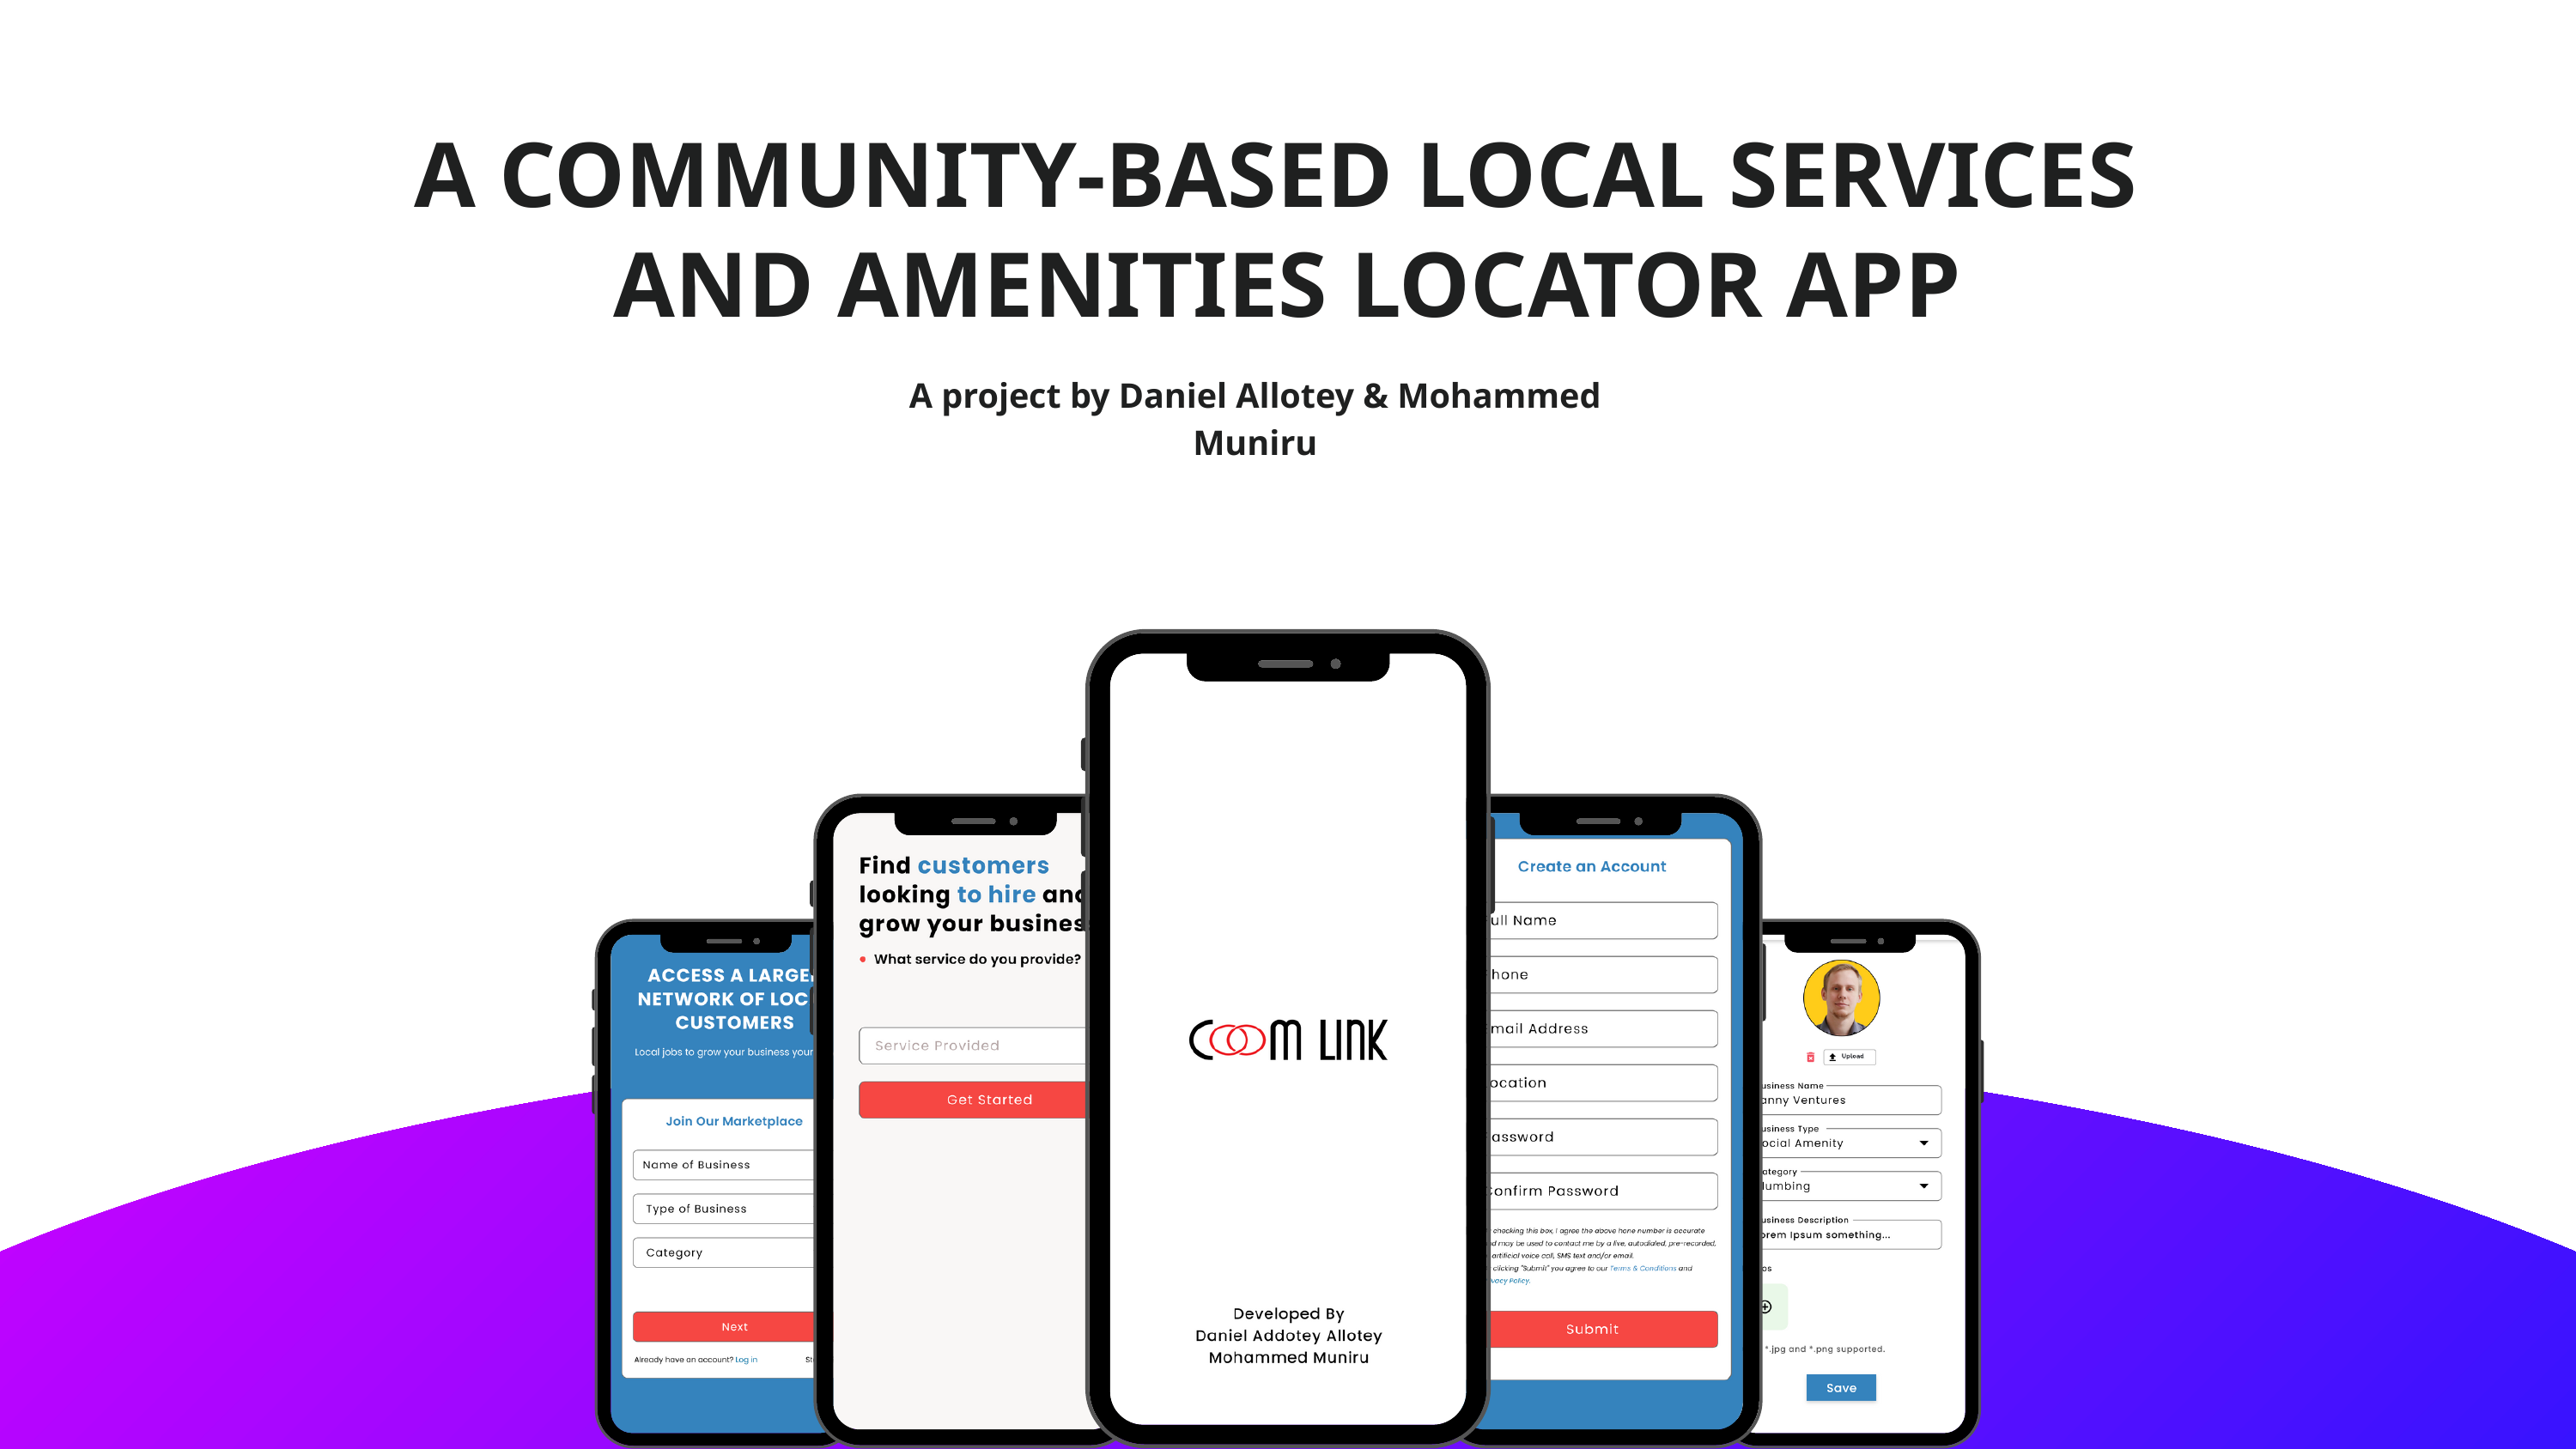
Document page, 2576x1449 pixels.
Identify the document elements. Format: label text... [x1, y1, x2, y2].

text_box A project by Daniel Allotey & Mohammed Muniru [851, 367, 1660, 463]
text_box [0, 1038, 587, 1449]
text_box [1080, 628, 1496, 1449]
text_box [1988, 1038, 2576, 1449]
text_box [592, 919, 805, 1449]
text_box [1771, 919, 1984, 1449]
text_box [1499, 793, 1766, 1449]
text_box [809, 793, 1076, 1449]
text_box A COMMUNITY-BASED LOCAL SERVICES AND AMENITIES LOCATOR APP [133, 115, 2442, 336]
